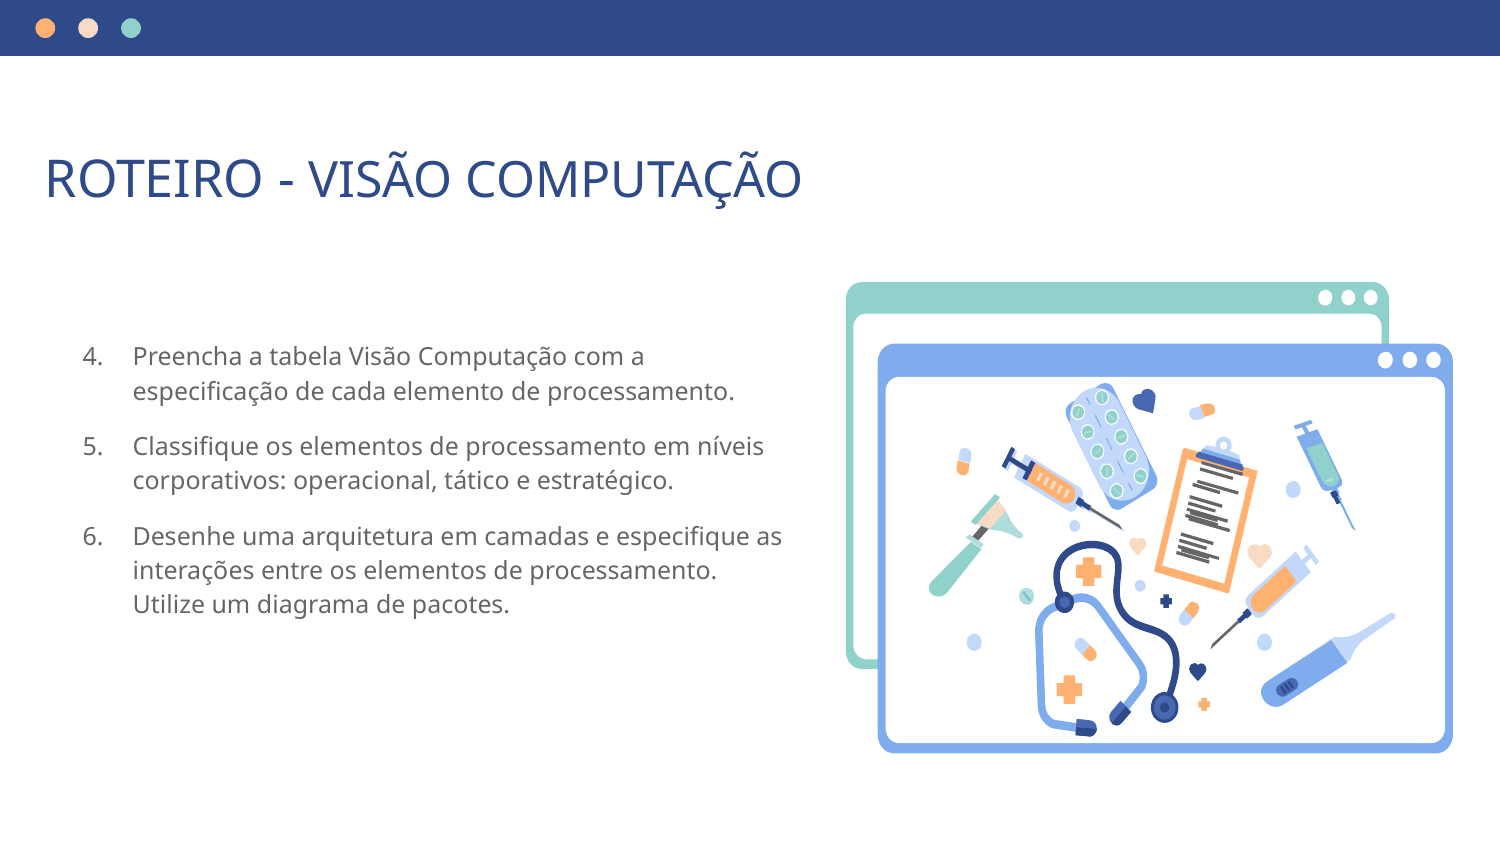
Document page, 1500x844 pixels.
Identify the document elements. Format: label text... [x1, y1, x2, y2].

subtitle Preencha a tabela Visão Computação com a especificação de cada elemento de processamento. Classifique os elementos de processamento em níveis corporativos: operacional, tático e estratégico. Desenhe uma arquitetura em camadas e especifique as interações entre os elementos de processamento. Utilize um diagrama de pacotes. [42, 321, 809, 844]
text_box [845, 281, 1454, 754]
title ROTEIRO - VISÃO COMPUTAÇÃO [29, 130, 907, 208]
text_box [0, 0, 1500, 57]
